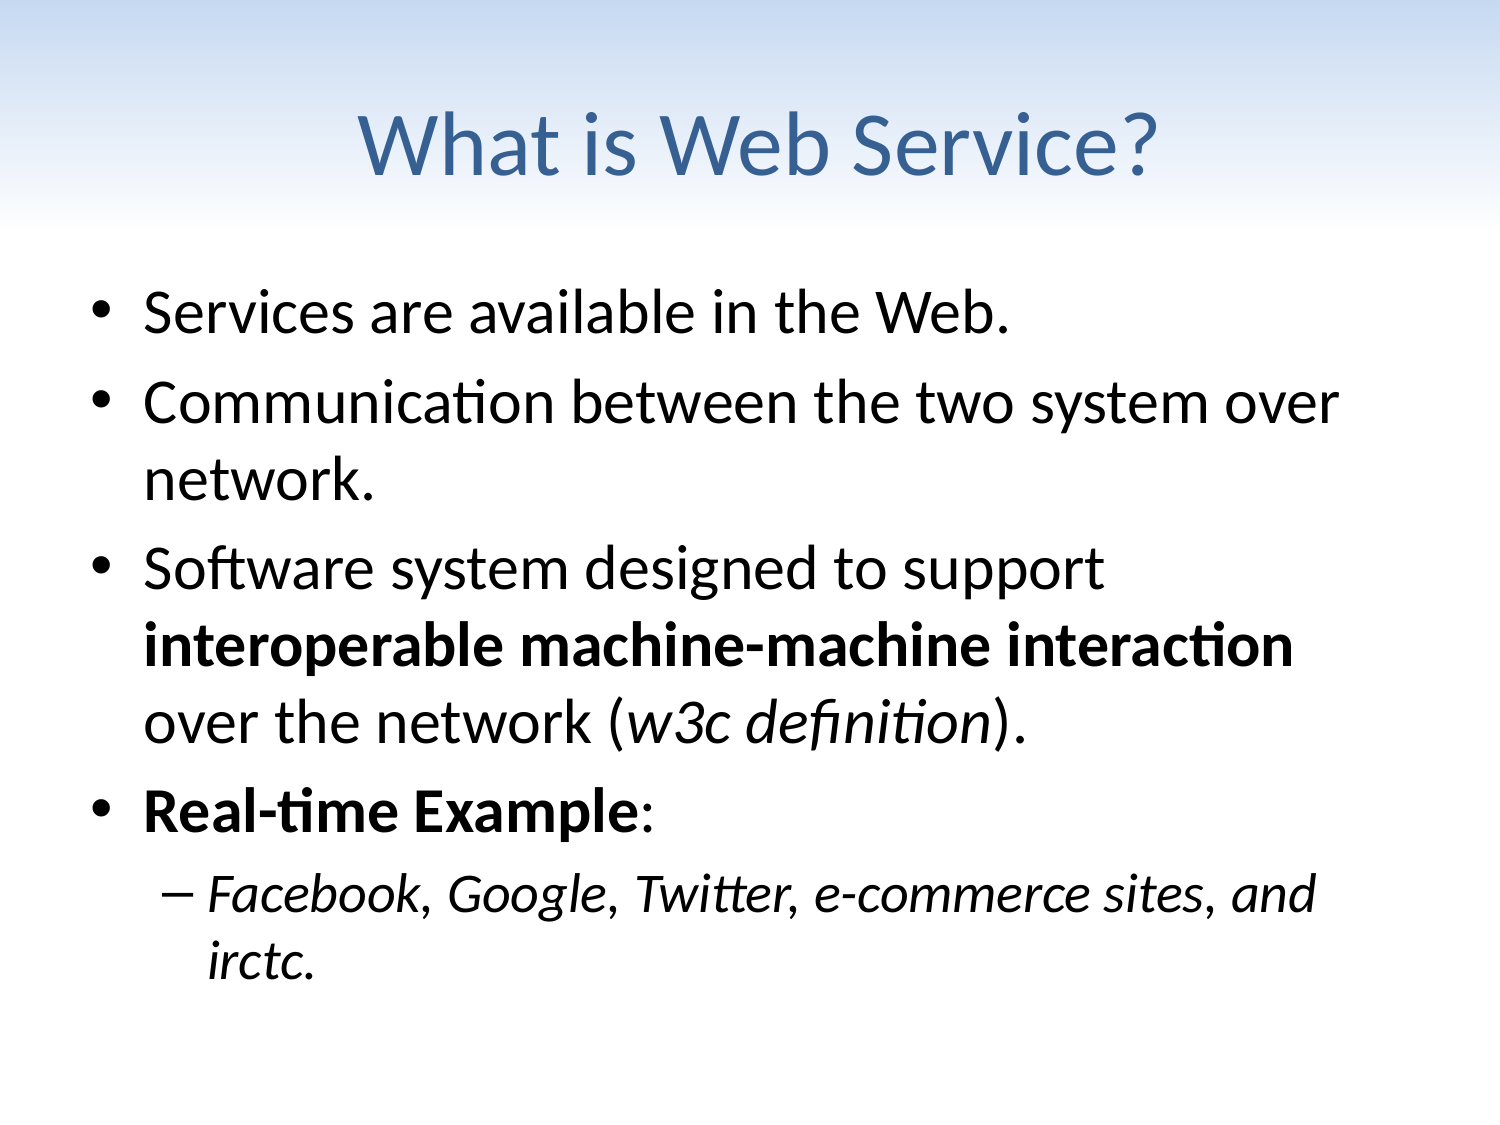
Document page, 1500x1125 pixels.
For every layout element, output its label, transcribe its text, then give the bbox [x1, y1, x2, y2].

title What is Web Service? [73, 43, 1427, 235]
list Services are available in the Web. Communication between the two system over network. Software system designed to support interoperable machine-machine interaction over the network (w3c definition). Real-time Example: Facebook, Google, Twitter, e-commerce sites, and irctc. [75, 262, 1376, 1005]
